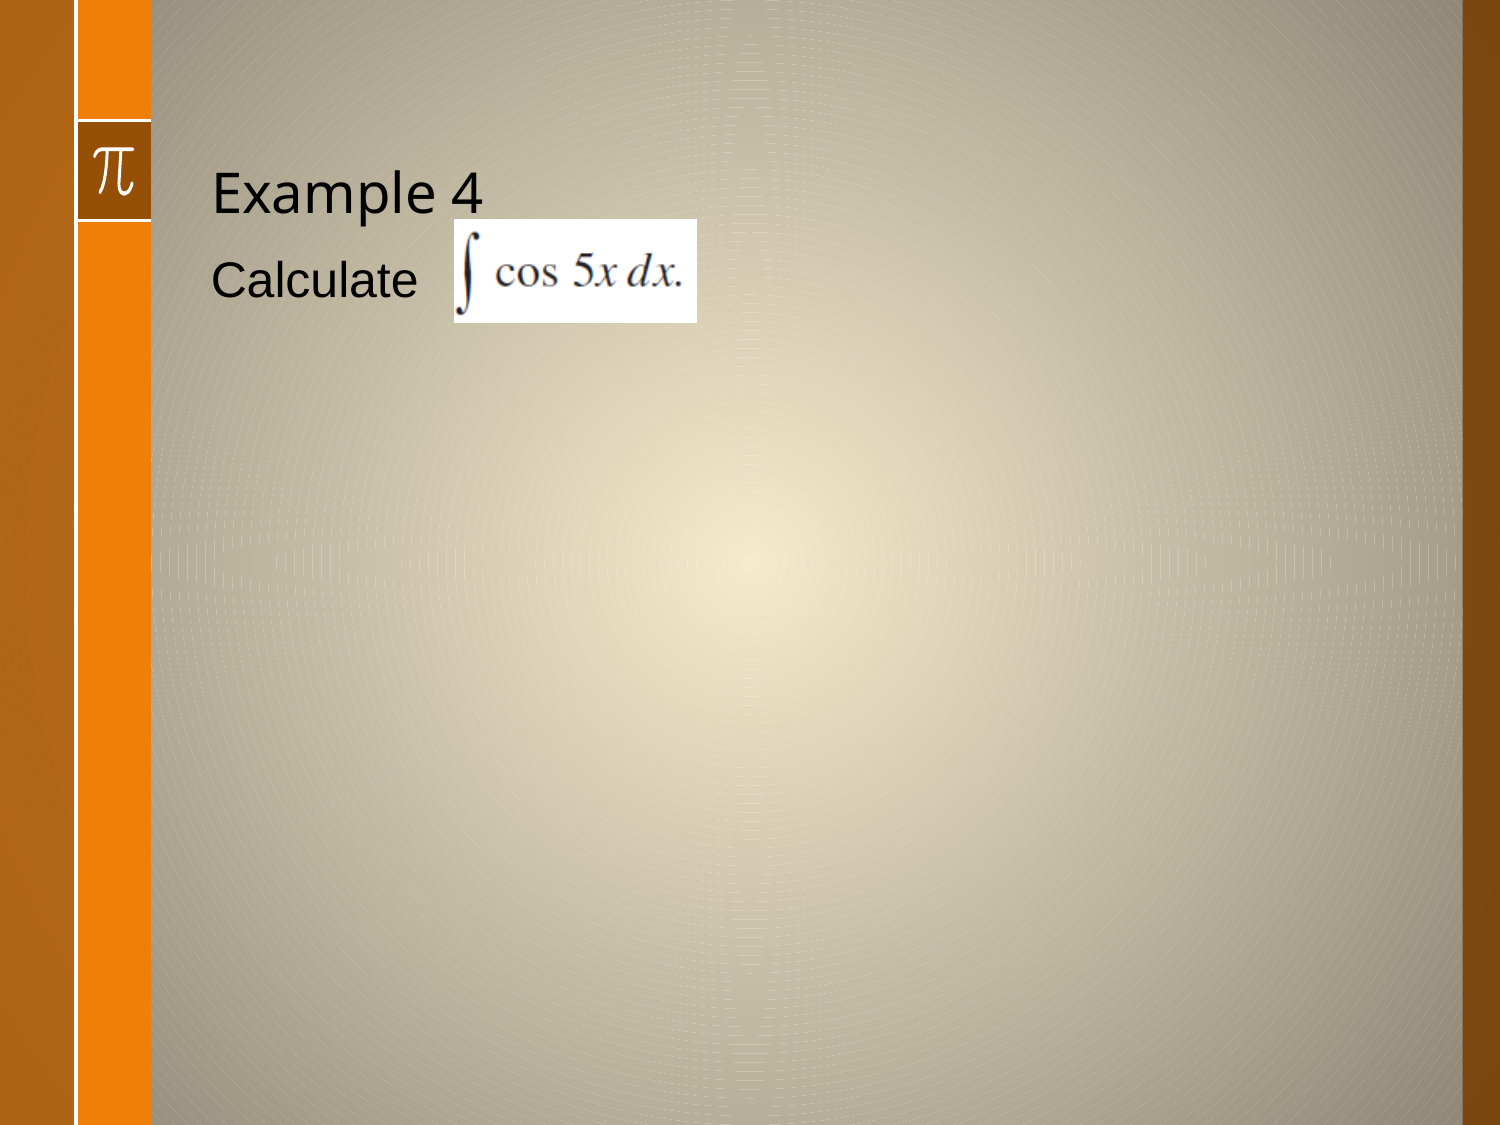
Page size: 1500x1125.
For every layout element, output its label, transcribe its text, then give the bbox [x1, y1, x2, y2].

title Example 4 [196, 29, 1400, 233]
text_box Calculate [196, 239, 1425, 1103]
picture [454, 219, 697, 323]
